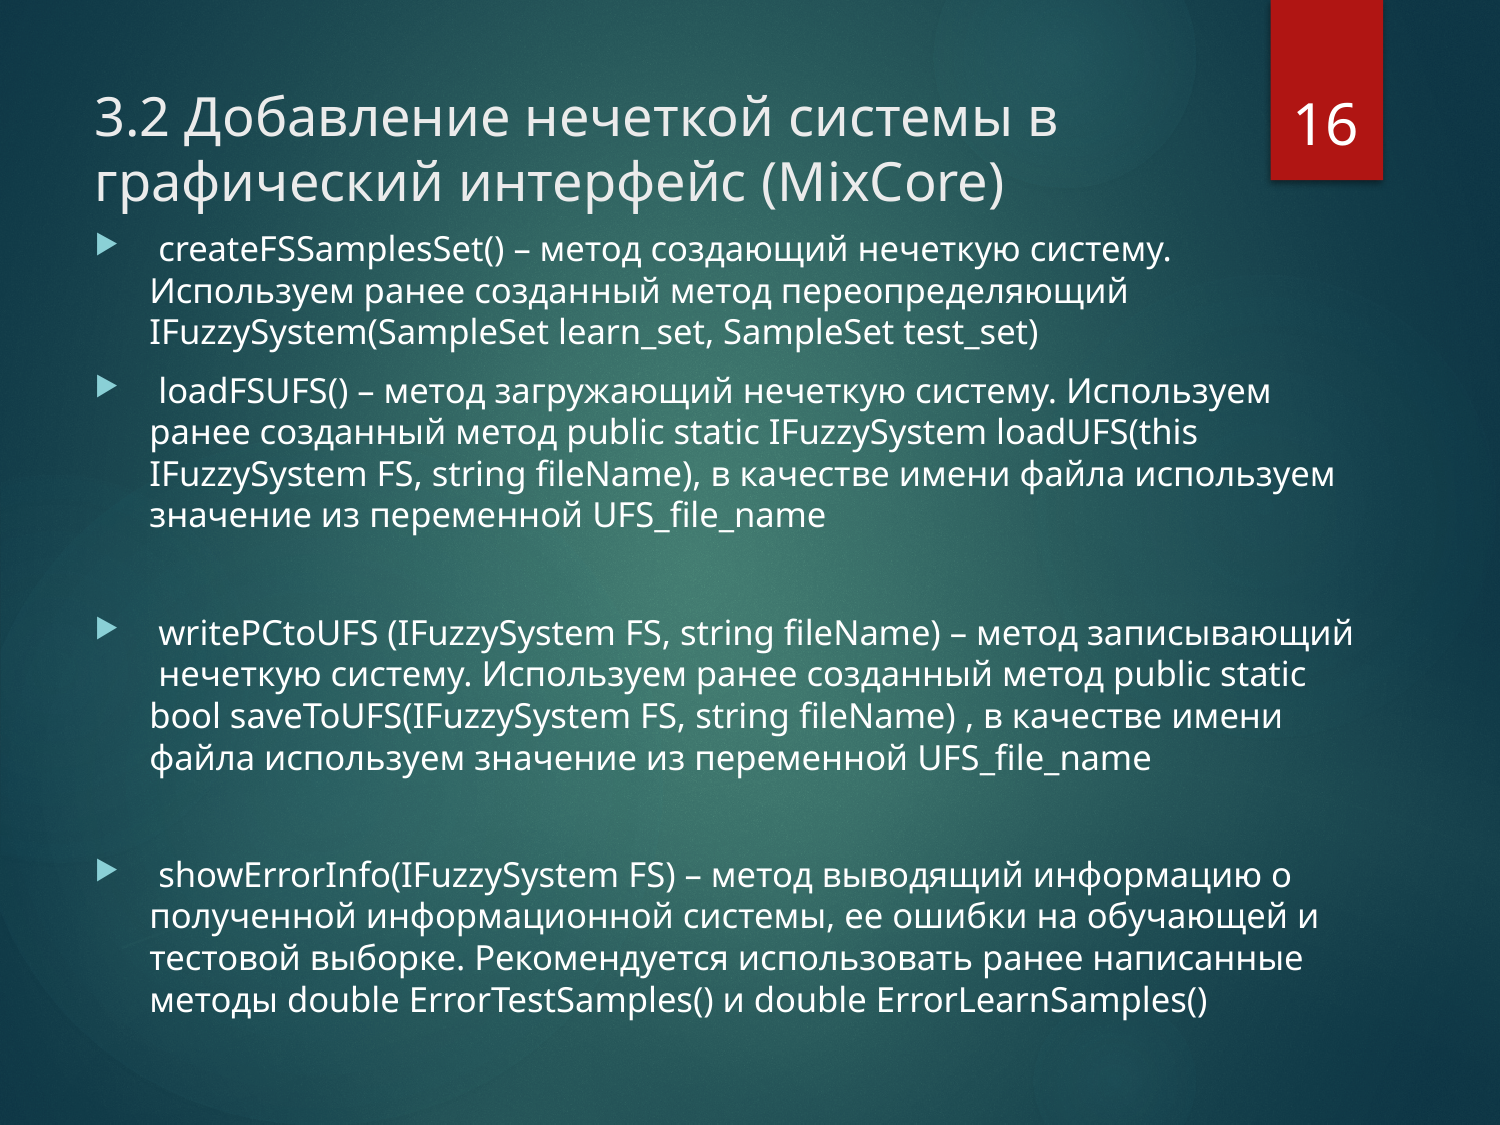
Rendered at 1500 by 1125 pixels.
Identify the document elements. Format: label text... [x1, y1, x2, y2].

slide_number 16 [1273, 48, 1378, 175]
list createFSSamplesSet() – метод создающий нечеткую систему. Используем ранее созданный метод переопределяющий IFuzzySystem(SampleSet learn_set, SampleSet test_set) loadFSUFS() – метод загружающий нечеткую систему. Используем ранее созданный метод public static IFuzzySystem loadUFS(this IFuzzySystem FS, string fileName), в качестве имени файла используем значение из переменной UFS_file_name writePCtoUFS (IFuzzySystem FS, string fileName) – метод записывающий нечеткую систему. Используем ранее созданный метод public static bool saveToUFS(IFuzzySystem FS, string fileName) , в качестве имени файла используем значение из переменной UFS_file_name showErrorInfo(IFuzzySystem FS) – метод выводящий информацию о полученной информационной системы, ее ошибки на обучающей и тестовой выборке. Рекомендуется использовать ранее написанные методы double ErrorTestSamples() и double ErrorLearnSamples() [79, 219, 1374, 1077]
title 3.2 Добавление нечеткой системы в графический интерфейс (MixCore) [79, 74, 1237, 219]
